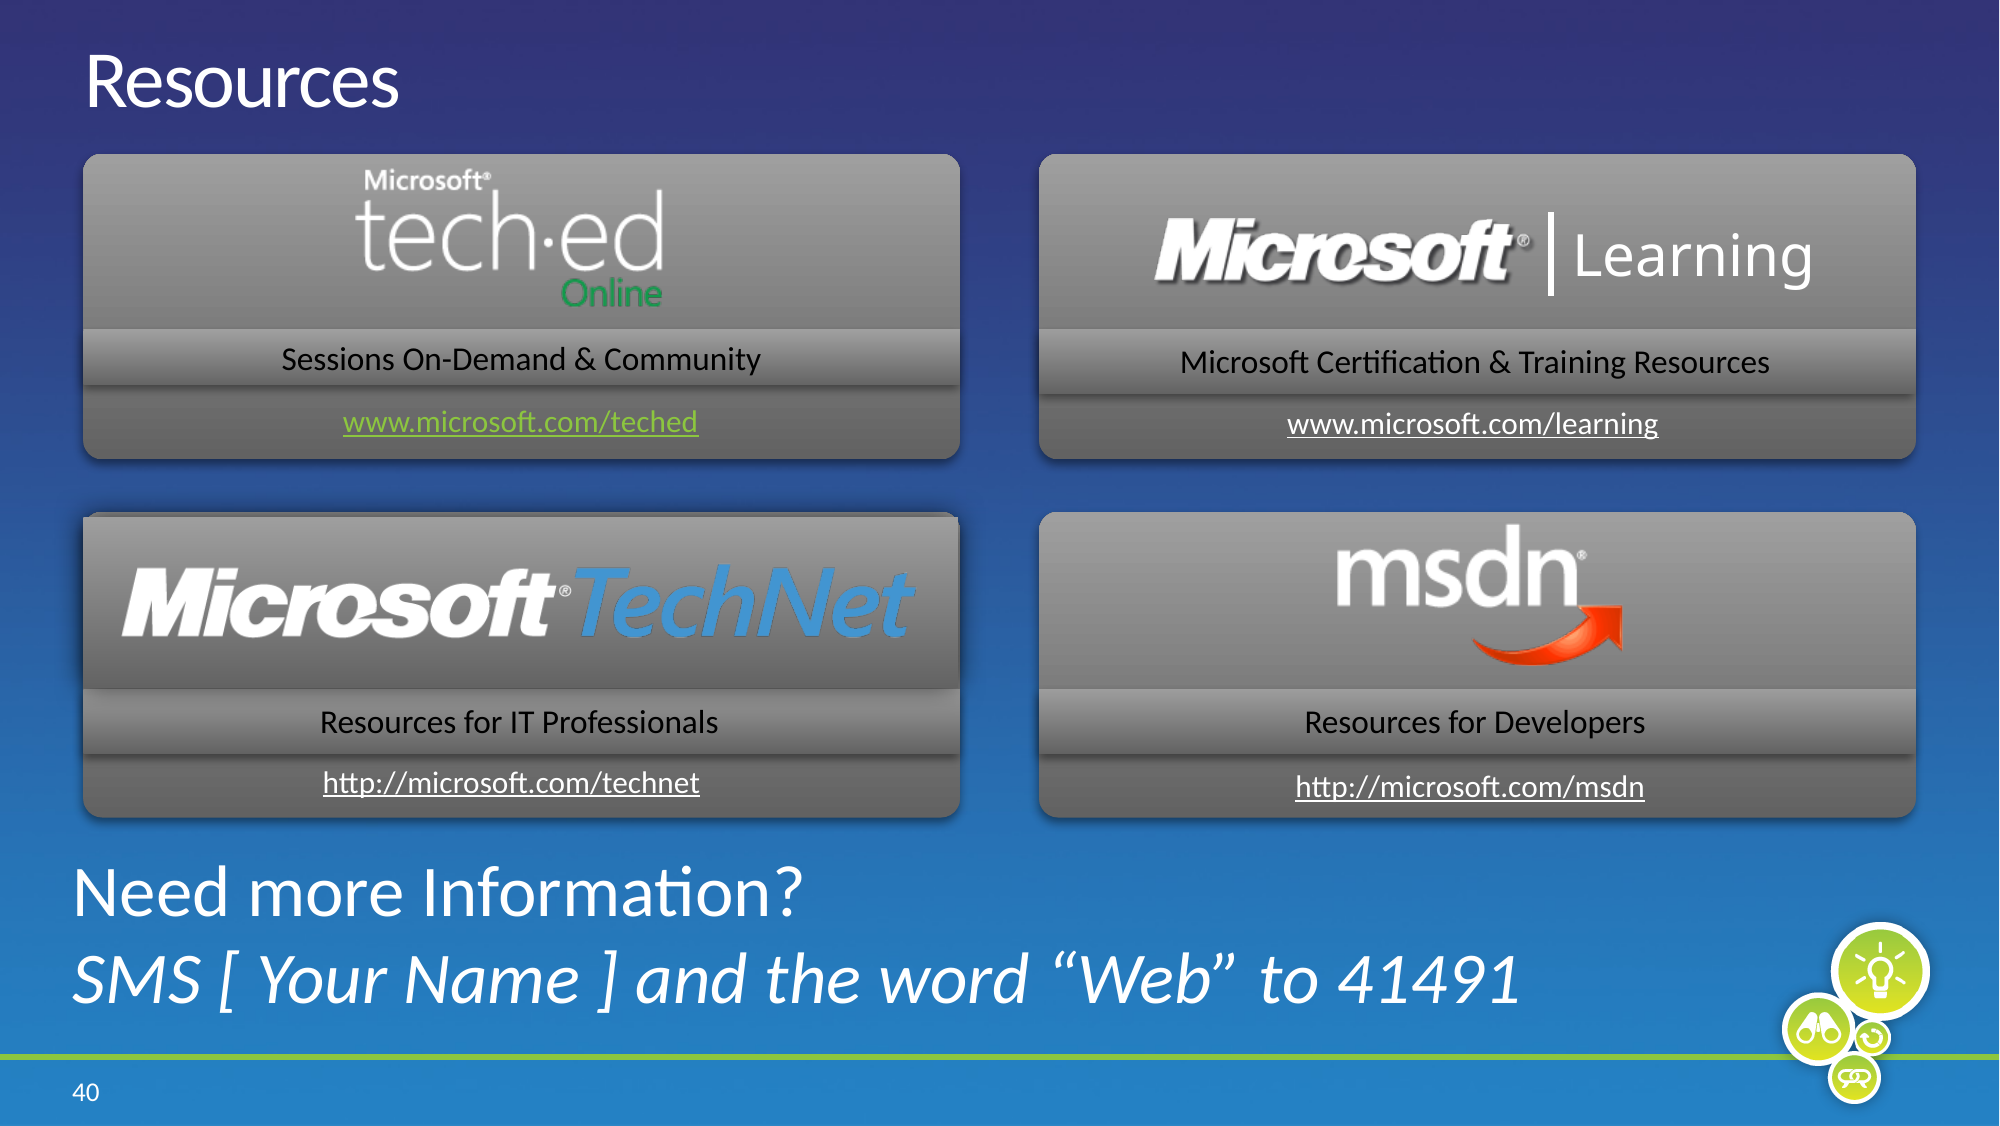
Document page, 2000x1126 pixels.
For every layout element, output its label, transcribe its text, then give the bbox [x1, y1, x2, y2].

text_box http://microsoft.com/msdn [1039, 758, 1916, 811]
text_box [85, 766, 961, 818]
text_box [1039, 329, 1916, 394]
text_box Need more Information? [52, 833, 882, 941]
text_box www.microsoft.com/learning [1037, 395, 1916, 448]
text_box [84, 396, 961, 460]
text_box Resources for Developers [1037, 692, 1914, 748]
text_box www.microsoft.com/teched [83, 397, 958, 447]
text_box SMS [ Your Name ] and the word “Web” to 41491 [52, 931, 1855, 1123]
text_box http://microsoft.com/technet [83, 754, 954, 807]
text_box Learning [1581, 218, 1837, 289]
text_box Microsoft Certification & Training Resources [1037, 333, 1914, 389]
text_box [1039, 689, 1916, 754]
text_box Resources for IT Professionals [81, 704, 958, 748]
text_box [1040, 448, 1915, 460]
text_box [83, 153, 961, 329]
text_box Sessions On-Demand & Community [83, 329, 961, 385]
text_box [1039, 153, 1916, 329]
title Resources [84, 37, 1924, 127]
text_box [1039, 511, 1916, 689]
picture [0, 0, 2000, 1126]
text_box [83, 703, 960, 754]
text_box [1043, 811, 1912, 818]
